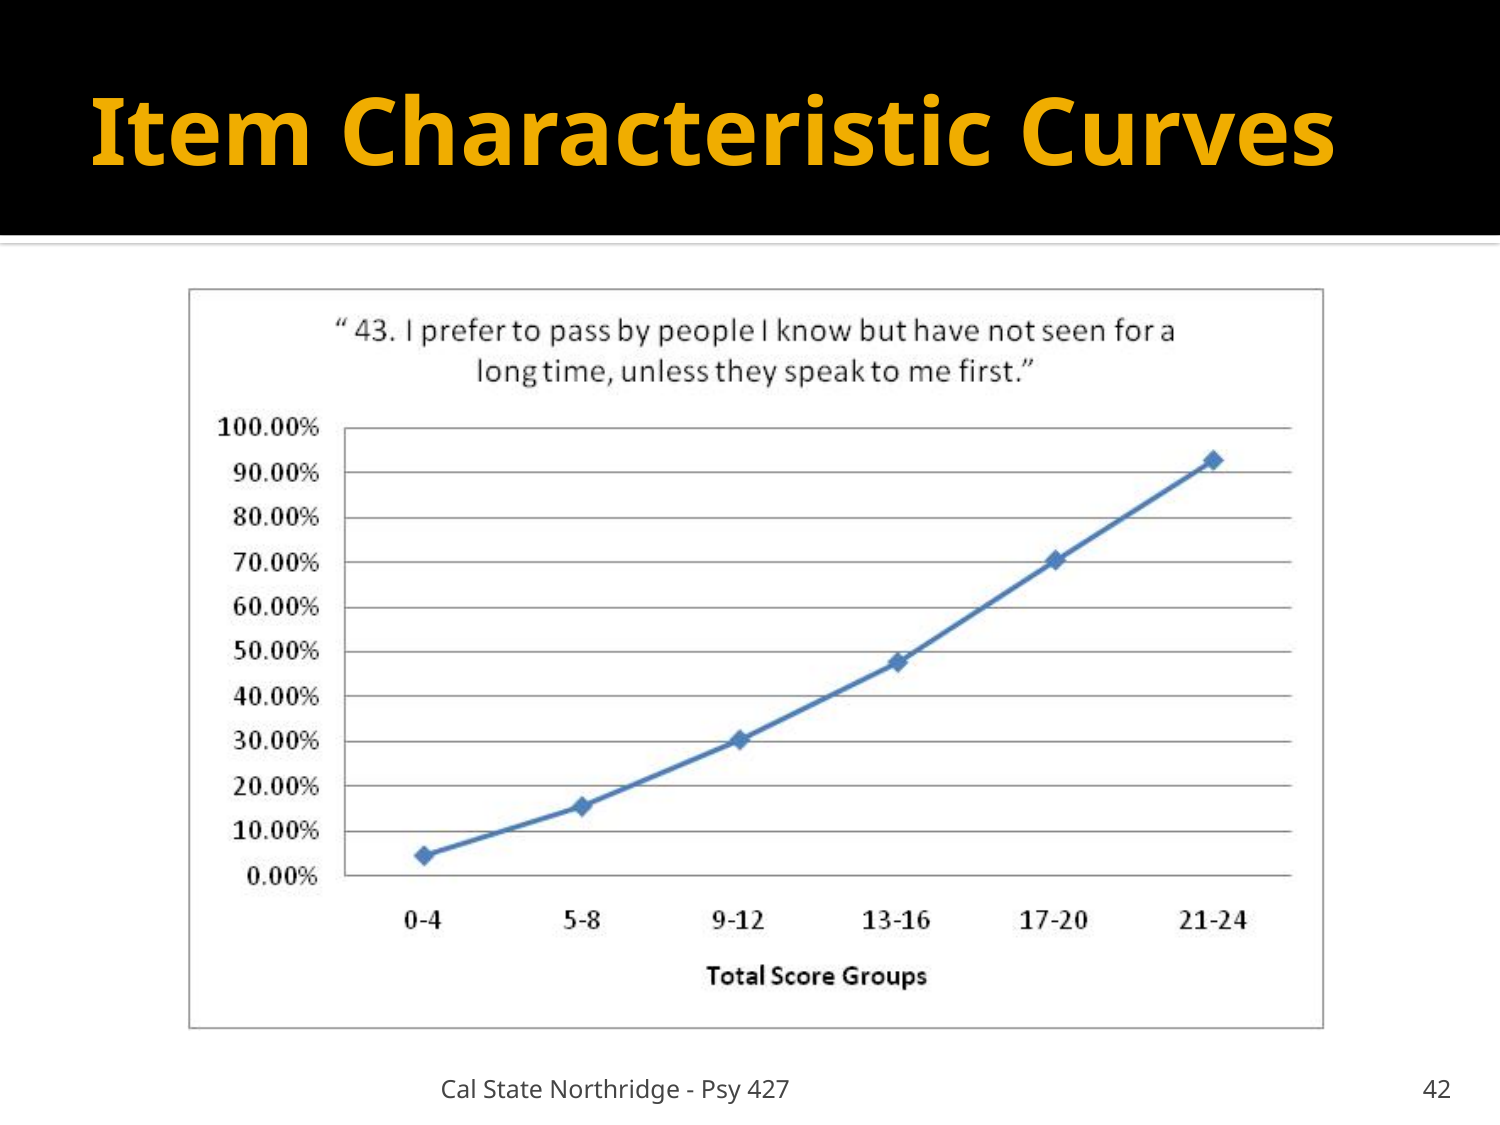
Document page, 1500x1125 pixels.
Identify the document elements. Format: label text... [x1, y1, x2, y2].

picture [187, 287, 1326, 1031]
title Item Characteristic Curves [75, 24, 1425, 231]
slide_number 42 [1345, 1062, 1467, 1108]
footer Cal State Northridge - Psy 427 [433, 1062, 1337, 1108]
